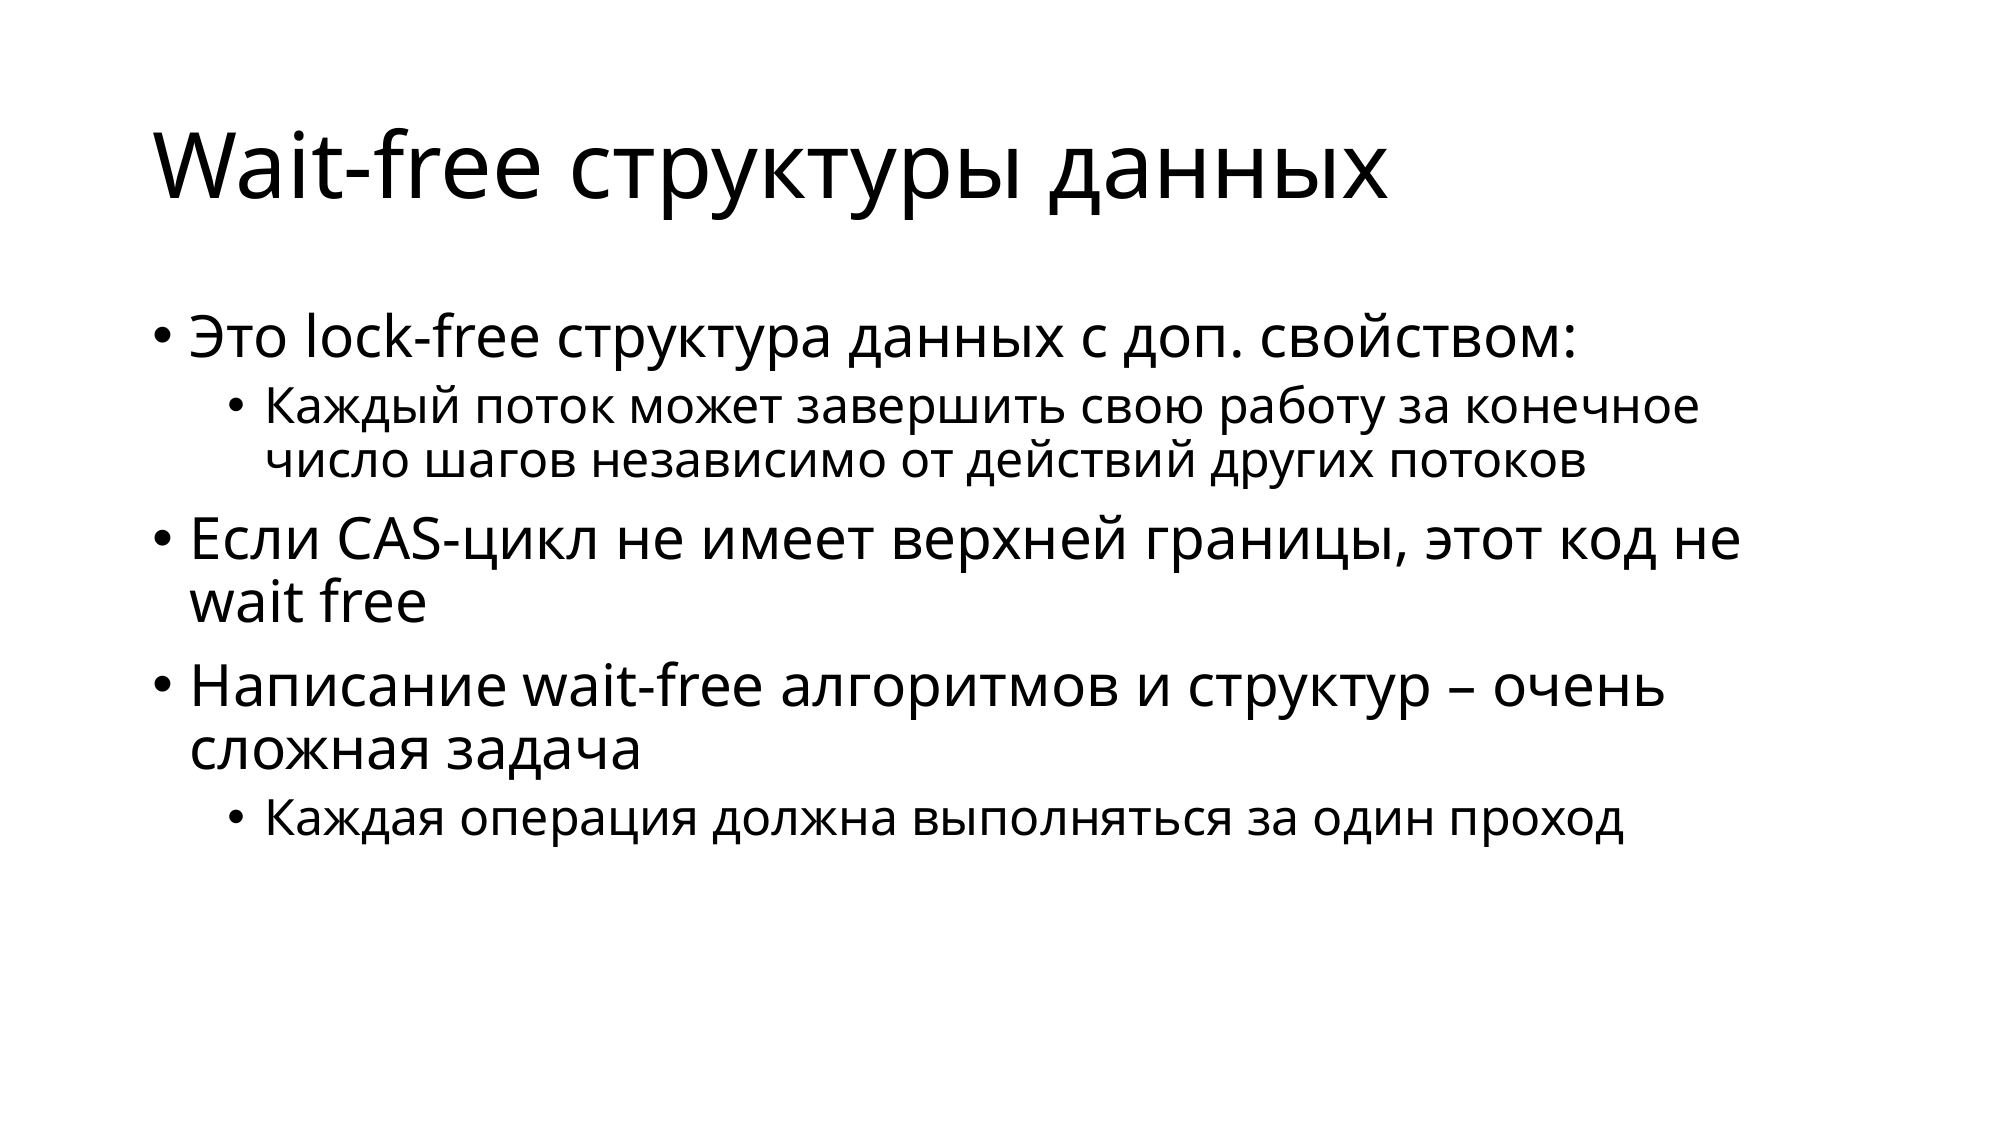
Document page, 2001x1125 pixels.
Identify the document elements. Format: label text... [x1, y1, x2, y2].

list Это lock-free структура данных с доп. свойством: Каждый поток может завершить свою работу за конечное число шагов независимо от действий других потоков Если CAS-цикл не имеет верхней границы, этот код не wait free Написание wait-free алгоритмов и структур – очень сложная задача Каждая операция должна выполняться за один проход [137, 299, 1863, 1014]
title Wait-free структуры данных [137, 59, 1863, 278]
